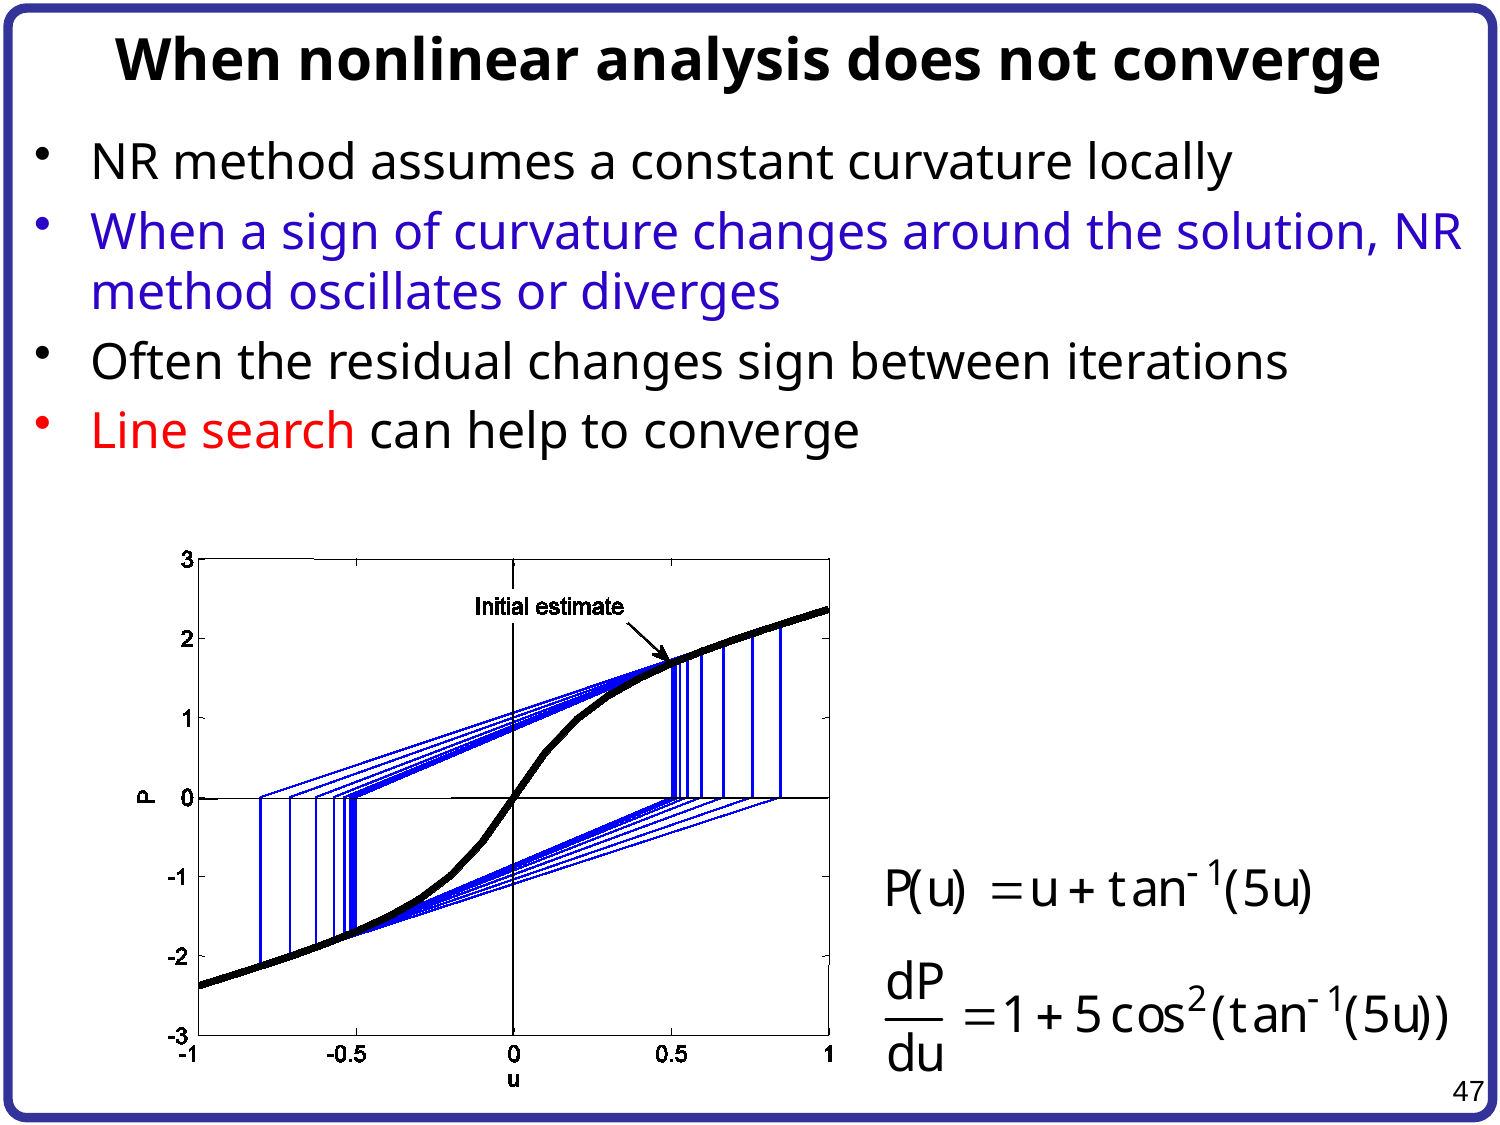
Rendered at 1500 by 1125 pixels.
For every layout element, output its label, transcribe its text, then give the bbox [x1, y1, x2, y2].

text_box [881, 848, 1320, 922]
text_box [881, 948, 1457, 1078]
list NR method assumes a constant curvature locally When a sign of curvature changes around the solution, NR method oscillates or diverges Often the residual changes sign between iterations Line search can help to converge [18, 121, 1481, 1086]
title When nonlinear analysis does not converge [6, 7, 1492, 106]
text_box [92, 514, 906, 1102]
